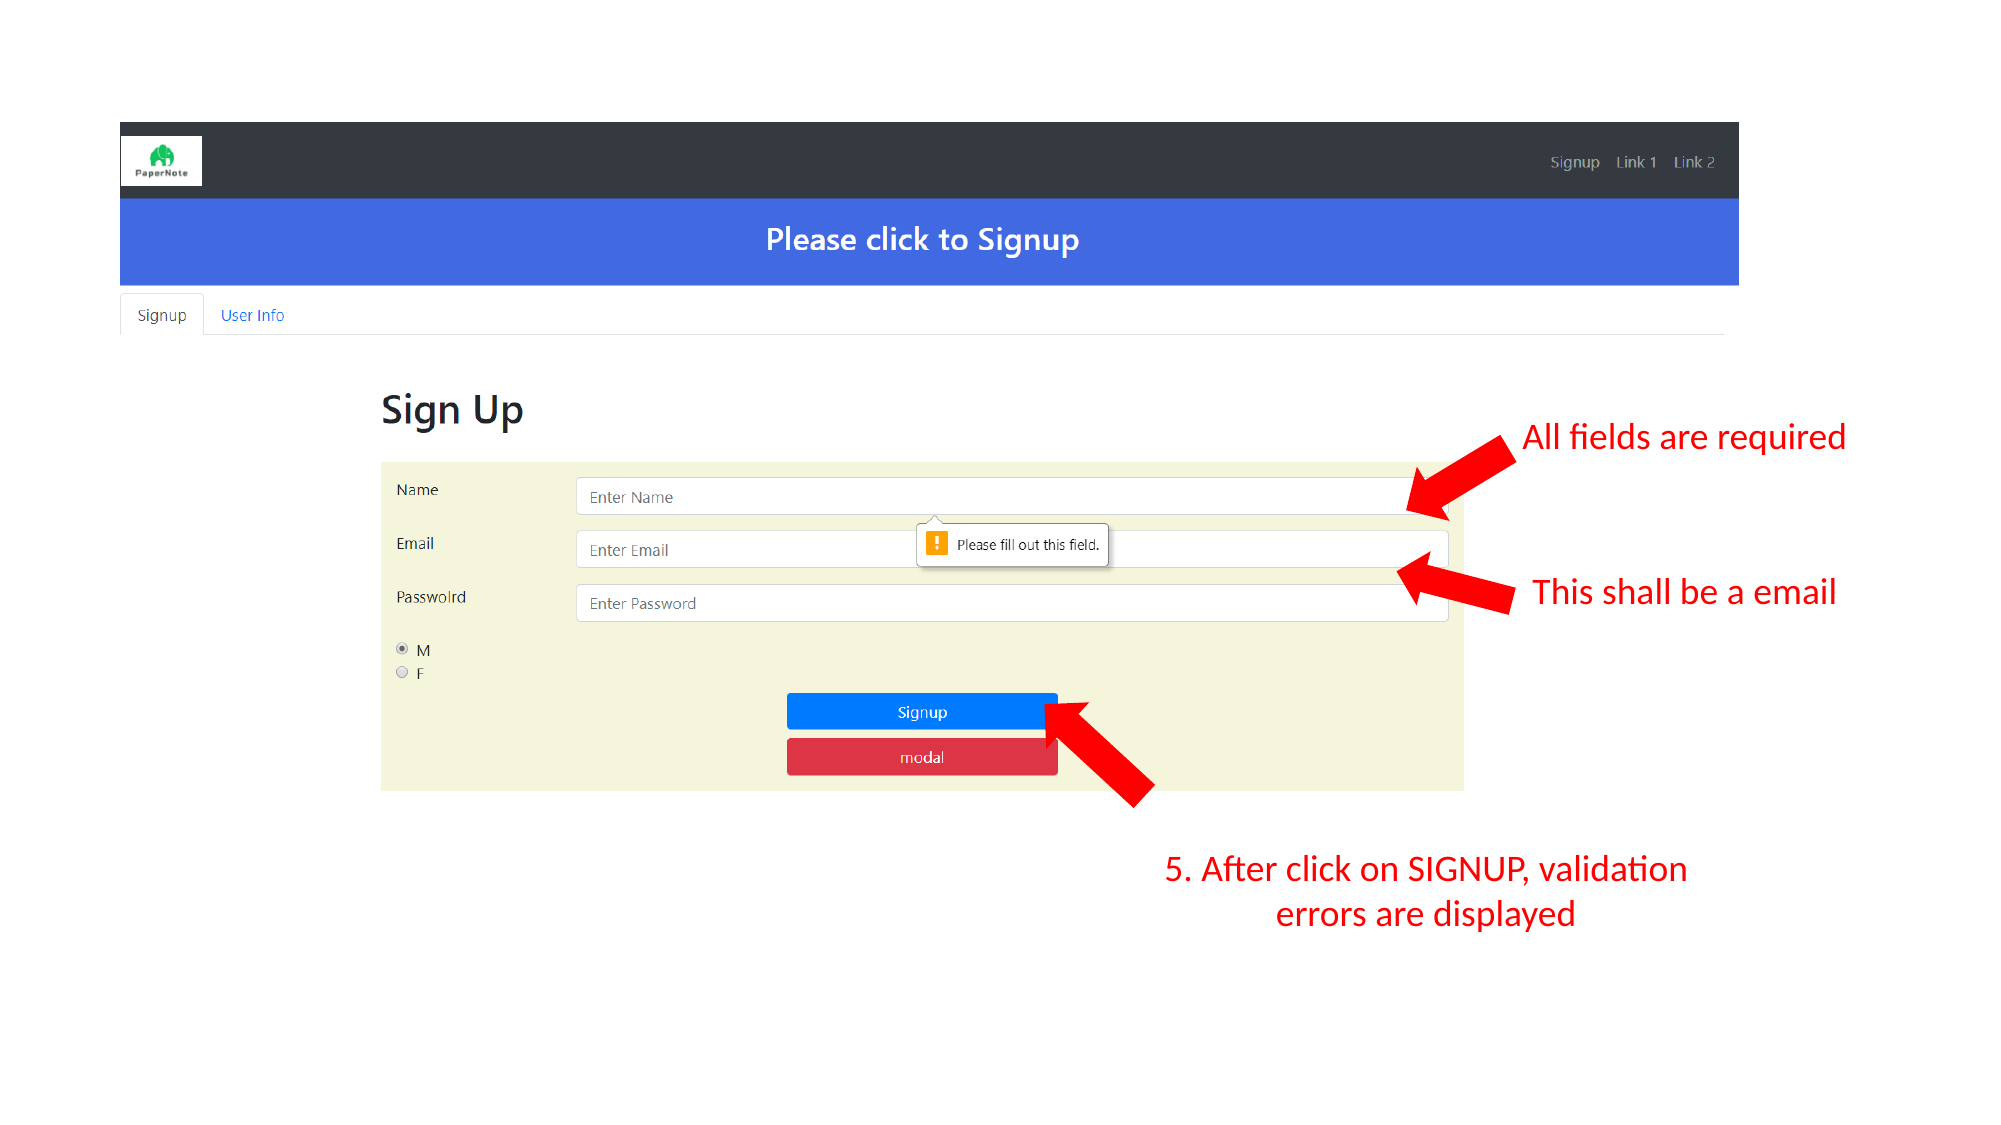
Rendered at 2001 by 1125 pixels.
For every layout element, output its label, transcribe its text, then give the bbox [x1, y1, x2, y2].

text_box All fields are required [1739, 404, 1891, 465]
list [120, 122, 1739, 837]
text_box This shall be a email [1739, 559, 1891, 620]
text_box 5. After click on SIGNUP, validation errors are displayed [1114, 837, 1739, 941]
